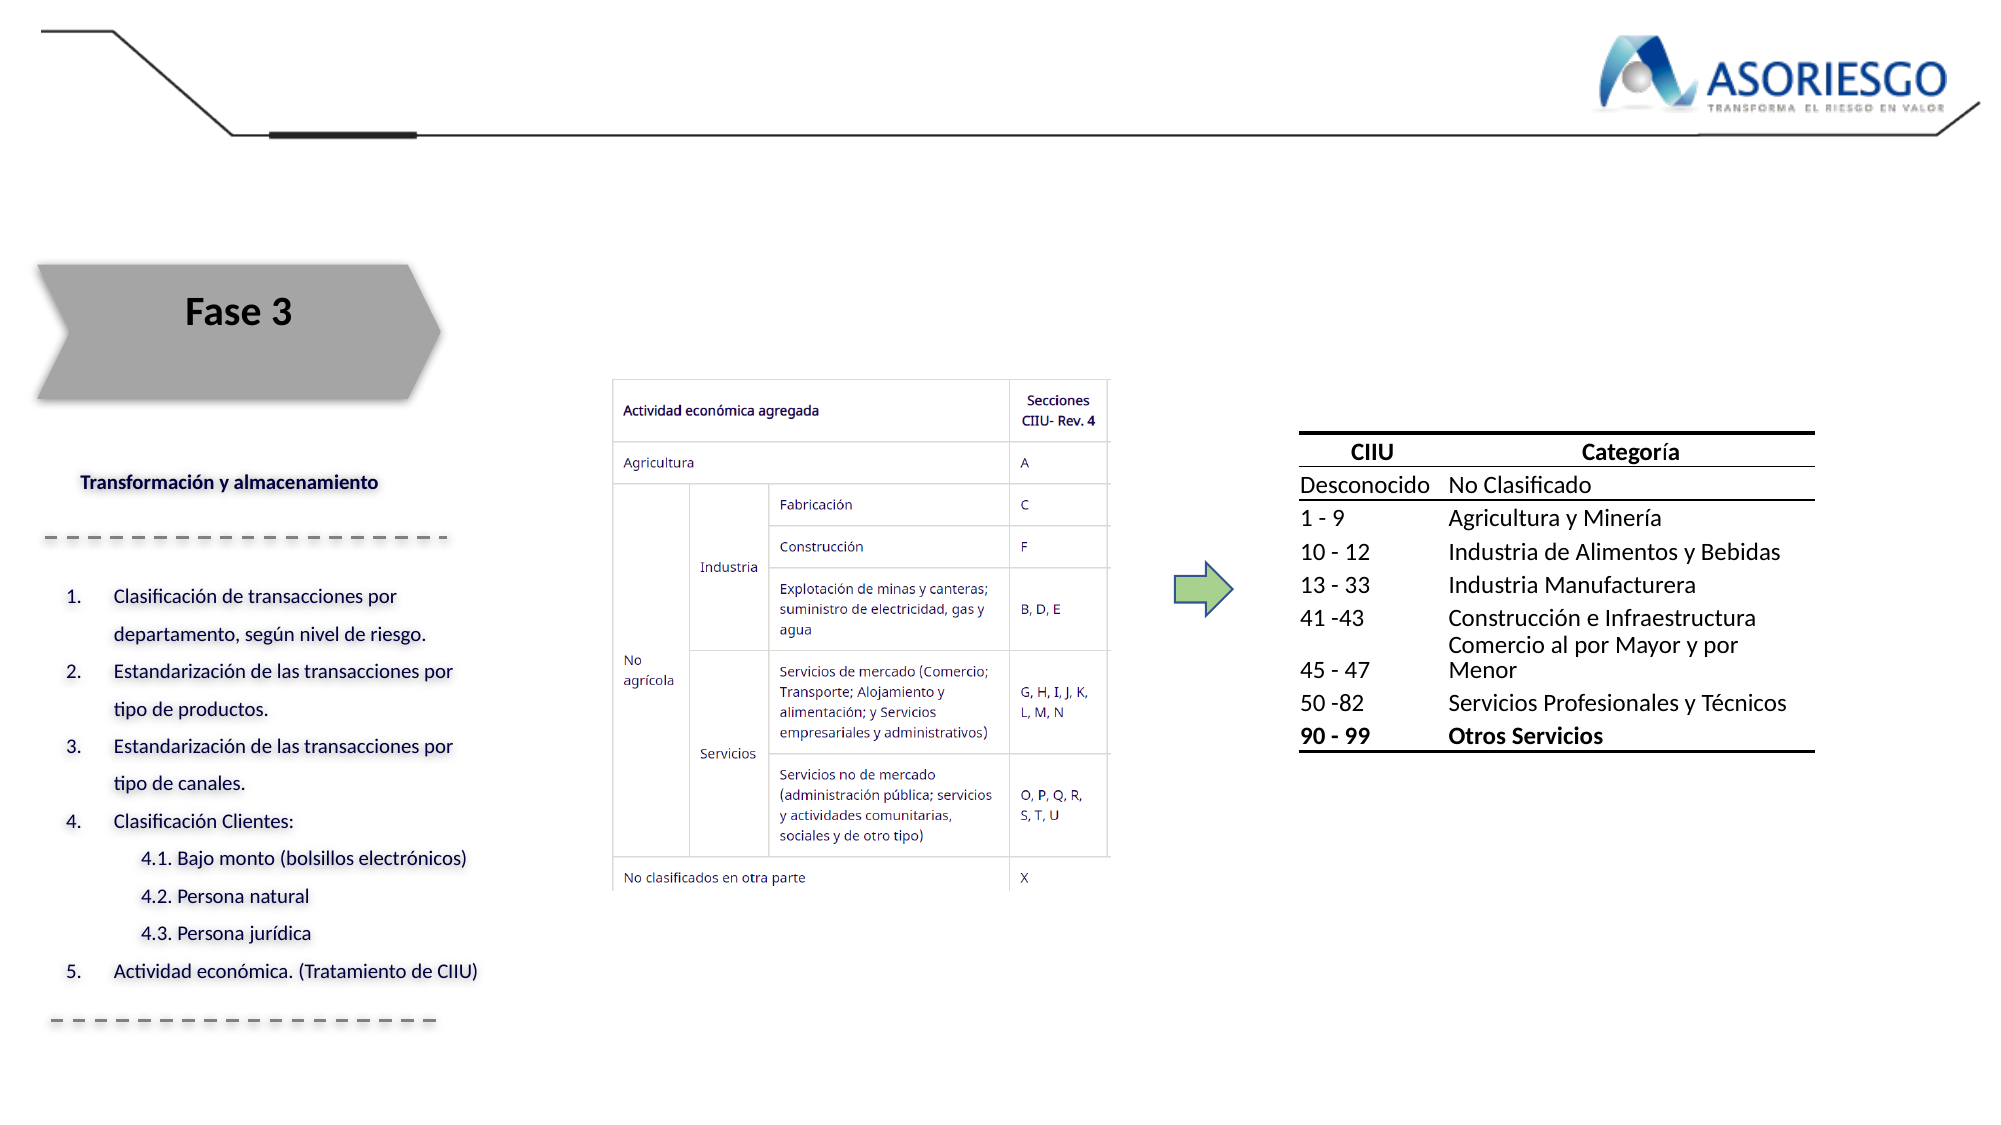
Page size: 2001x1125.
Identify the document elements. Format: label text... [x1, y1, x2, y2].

text_box Clasificación de transacciones por departamento, según nivel de riesgo. Estandarización de las transacciones por tipo de productos. Estandarización de las transacciones por tipo de canales. Clasificación Clientes: 4.1. Bajo monto (bolsillos electrónicos) 4.2. Persona natural 4.3. Persona jurídica Actividad económica. (Tratamiento de CIIU) [23, 562, 506, 1006]
table_cell 1 - 9 [1299, 501, 1447, 533]
table_cell Otros Servicios [1447, 718, 1815, 750]
table_header CIIU [1299, 435, 1447, 466]
table_cell 90 - 99 [1299, 718, 1447, 750]
table_cell Desconocido [1299, 467, 1447, 499]
table_header Categoría [1447, 435, 1815, 466]
table_cell Agricultura y Minería [1447, 501, 1815, 533]
table_cell Construcción e Infraestructura [1447, 600, 1815, 633]
text_box [1173, 559, 1235, 619]
text_box Transformación y almacenamiento [65, 433, 473, 523]
table_cell 45 - 47 [1299, 633, 1447, 685]
table_cell 13 - 33 [1299, 566, 1447, 600]
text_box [41, 7, 2000, 155]
text_box Fase 3 [37, 264, 441, 399]
table_cell 41 -43 [1299, 600, 1447, 633]
table_cell 50 -82 [1299, 685, 1447, 718]
table_cell 10 - 12 [1299, 533, 1447, 566]
table_cell Comercio al por Mayor y por Menor [1447, 633, 1815, 685]
table_cell Industria Manufacturera [1447, 566, 1815, 600]
table_cell No Clasificado [1447, 467, 1815, 499]
table_cell Servicios Profesionales y Técnicos [1447, 685, 1815, 718]
table_cell Industria de Alimentos y Bebidas [1447, 533, 1815, 566]
picture [609, 375, 1111, 891]
